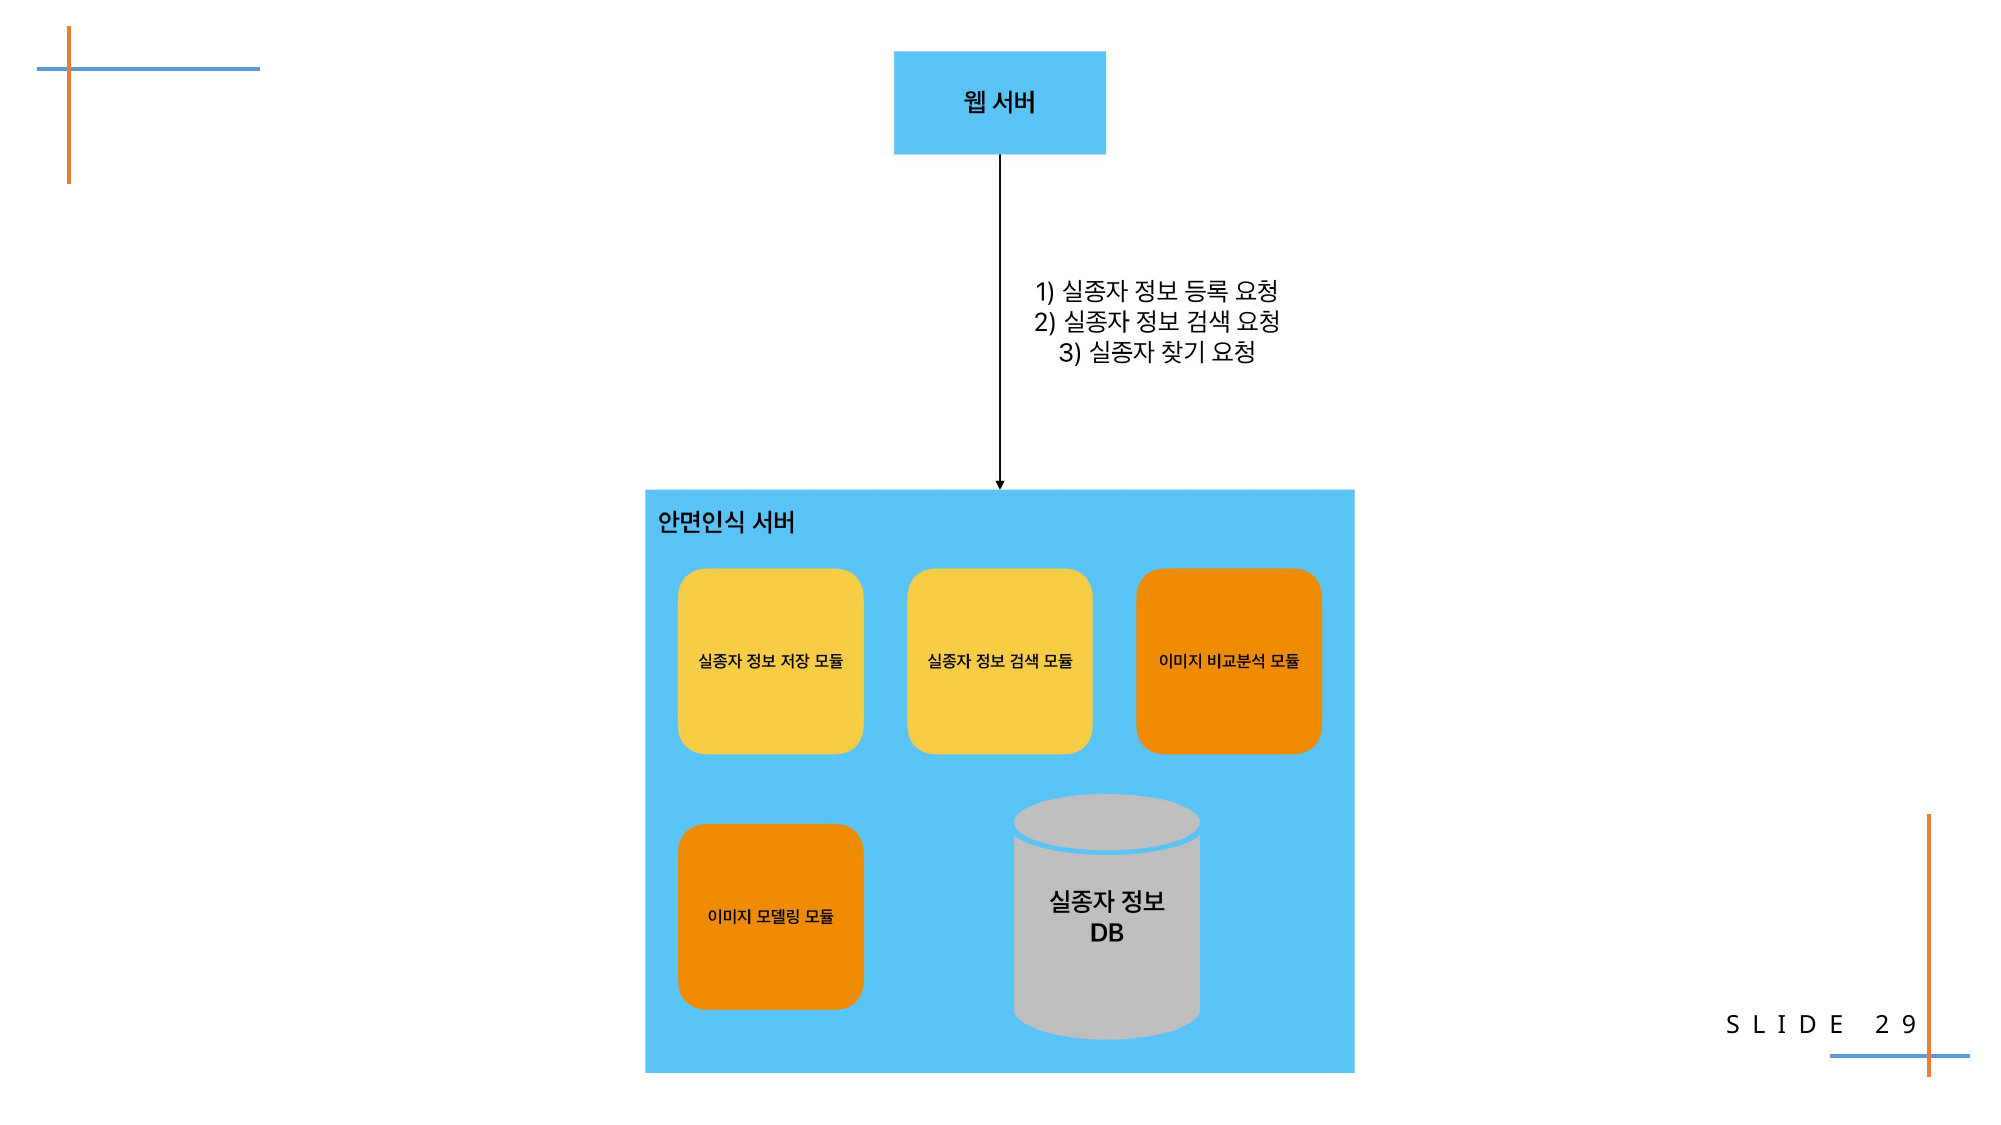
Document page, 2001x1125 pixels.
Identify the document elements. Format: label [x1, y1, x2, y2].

picture [593, 0, 1407, 1125]
